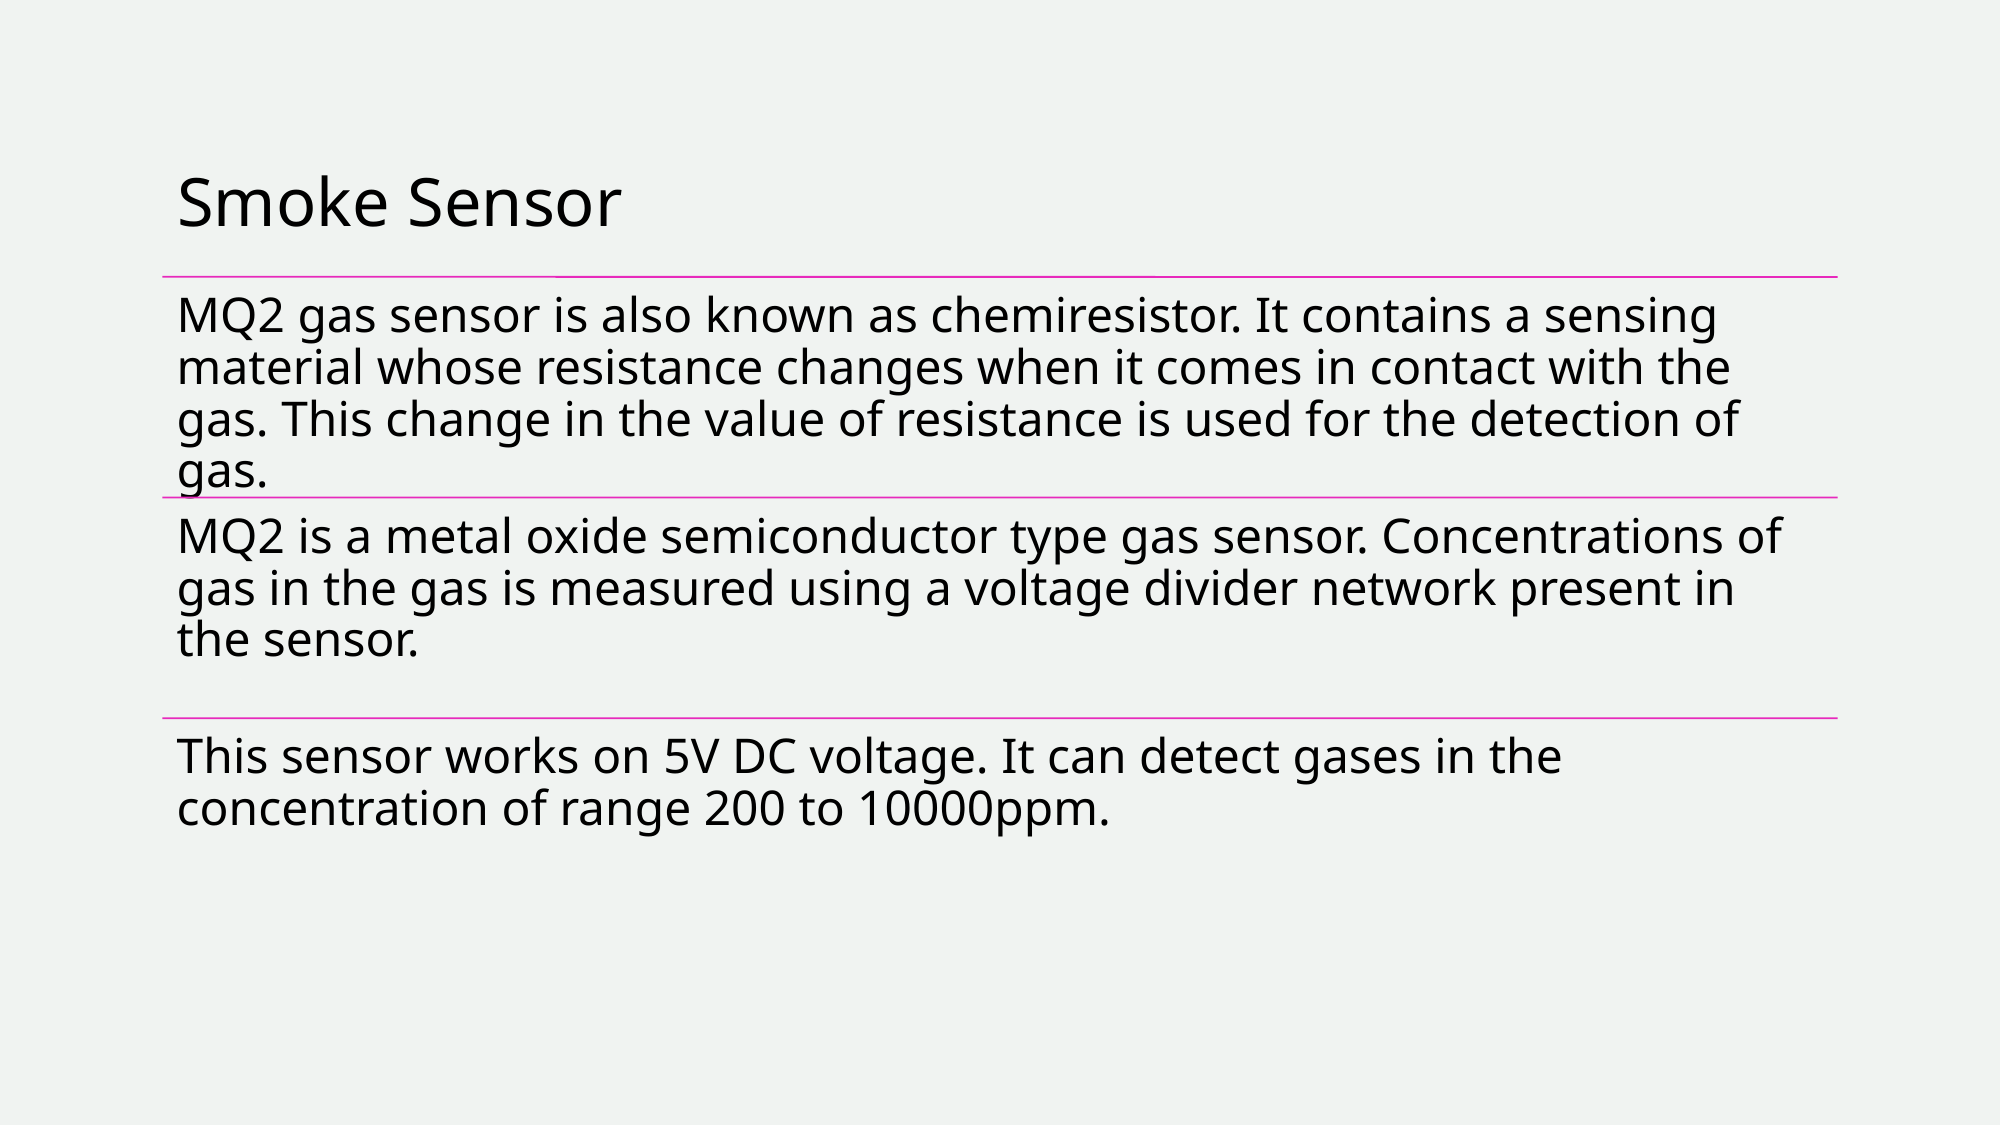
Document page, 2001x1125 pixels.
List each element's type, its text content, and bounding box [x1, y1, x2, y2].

title Smoke Sensor [162, 64, 1838, 248]
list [161, 276, 1838, 940]
